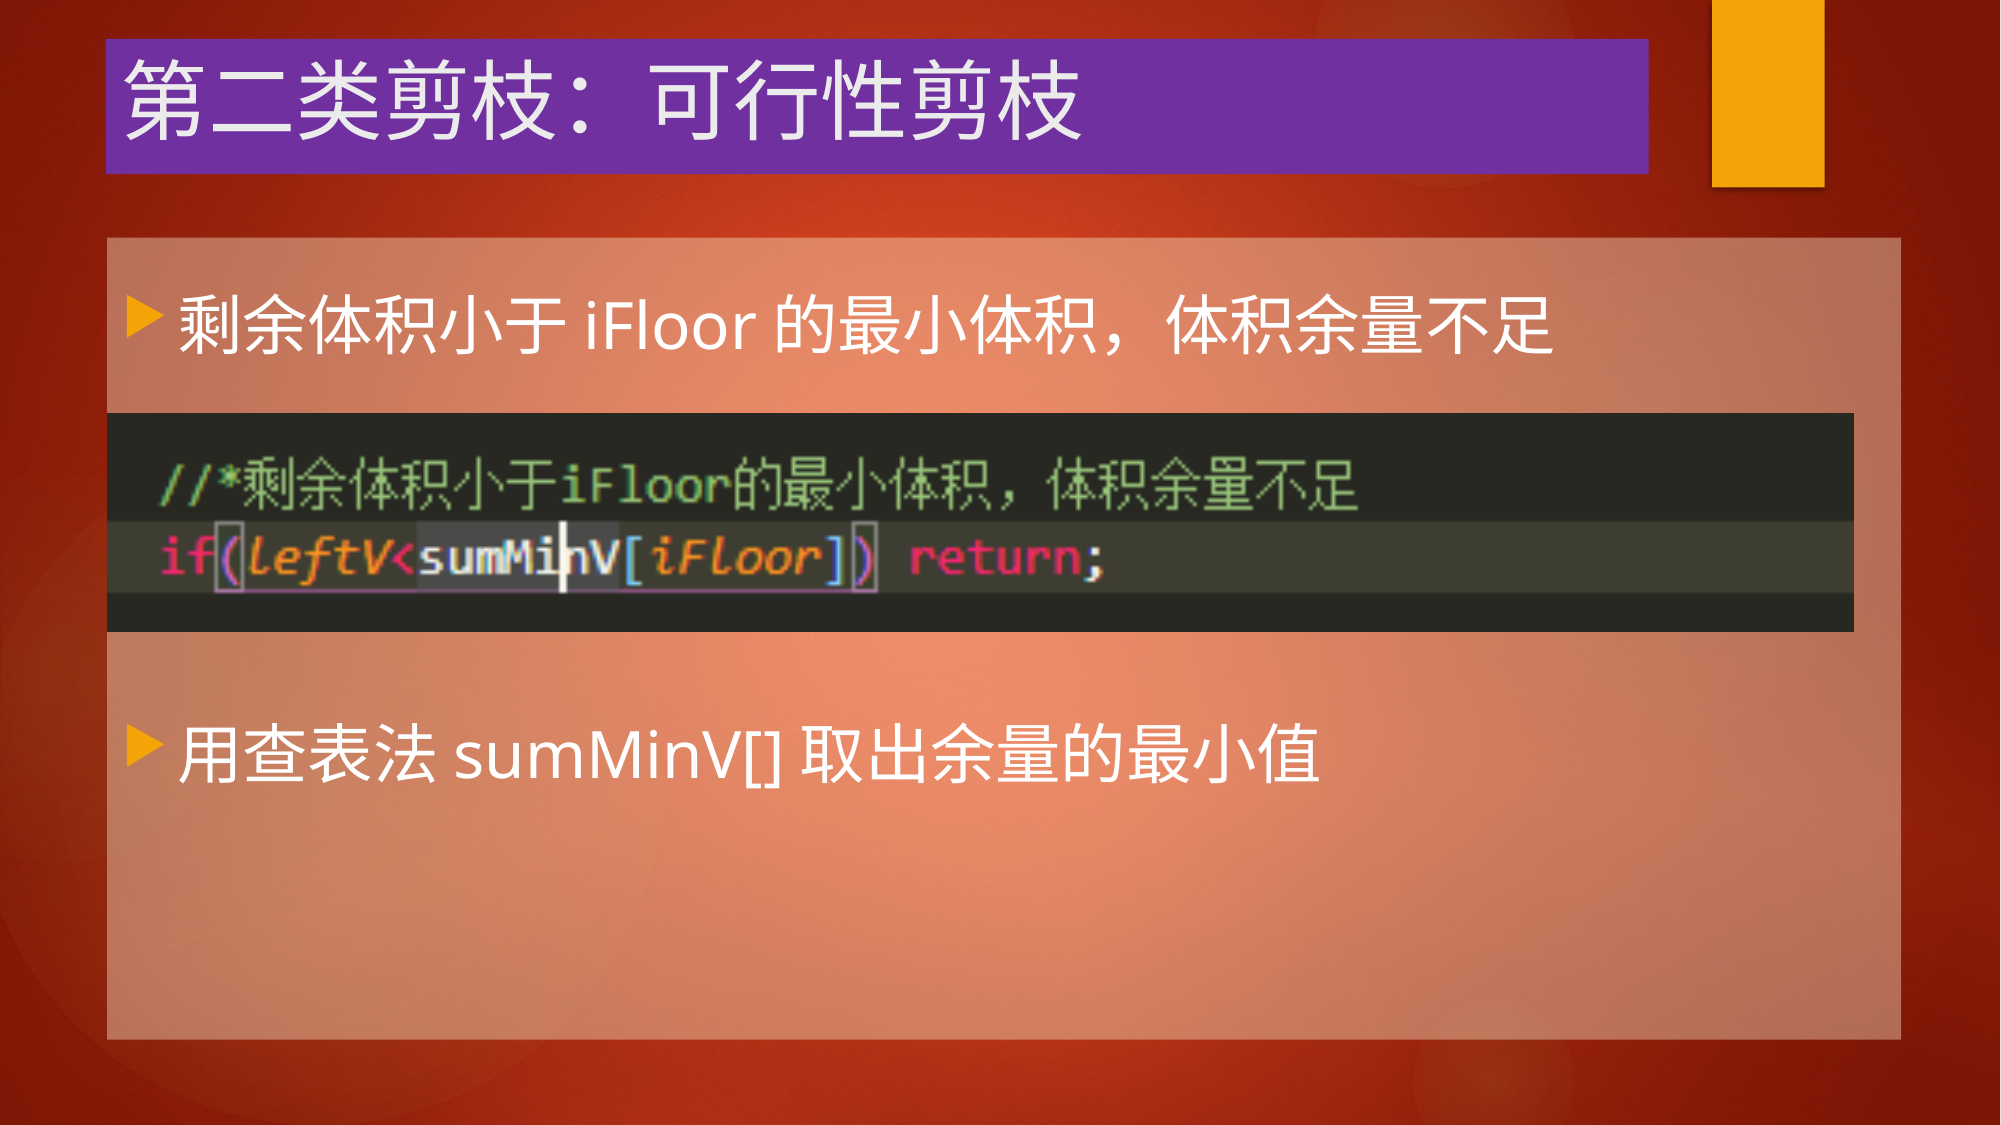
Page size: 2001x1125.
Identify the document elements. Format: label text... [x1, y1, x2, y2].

list 剩余体积小于iFloor的最小体积，体积余量不足 用查表法sumMinV[]取出余量的最小值 [107, 237, 1902, 1040]
picture [106, 413, 1854, 632]
title 第二类剪枝：可行性剪枝 [105, 38, 1649, 175]
